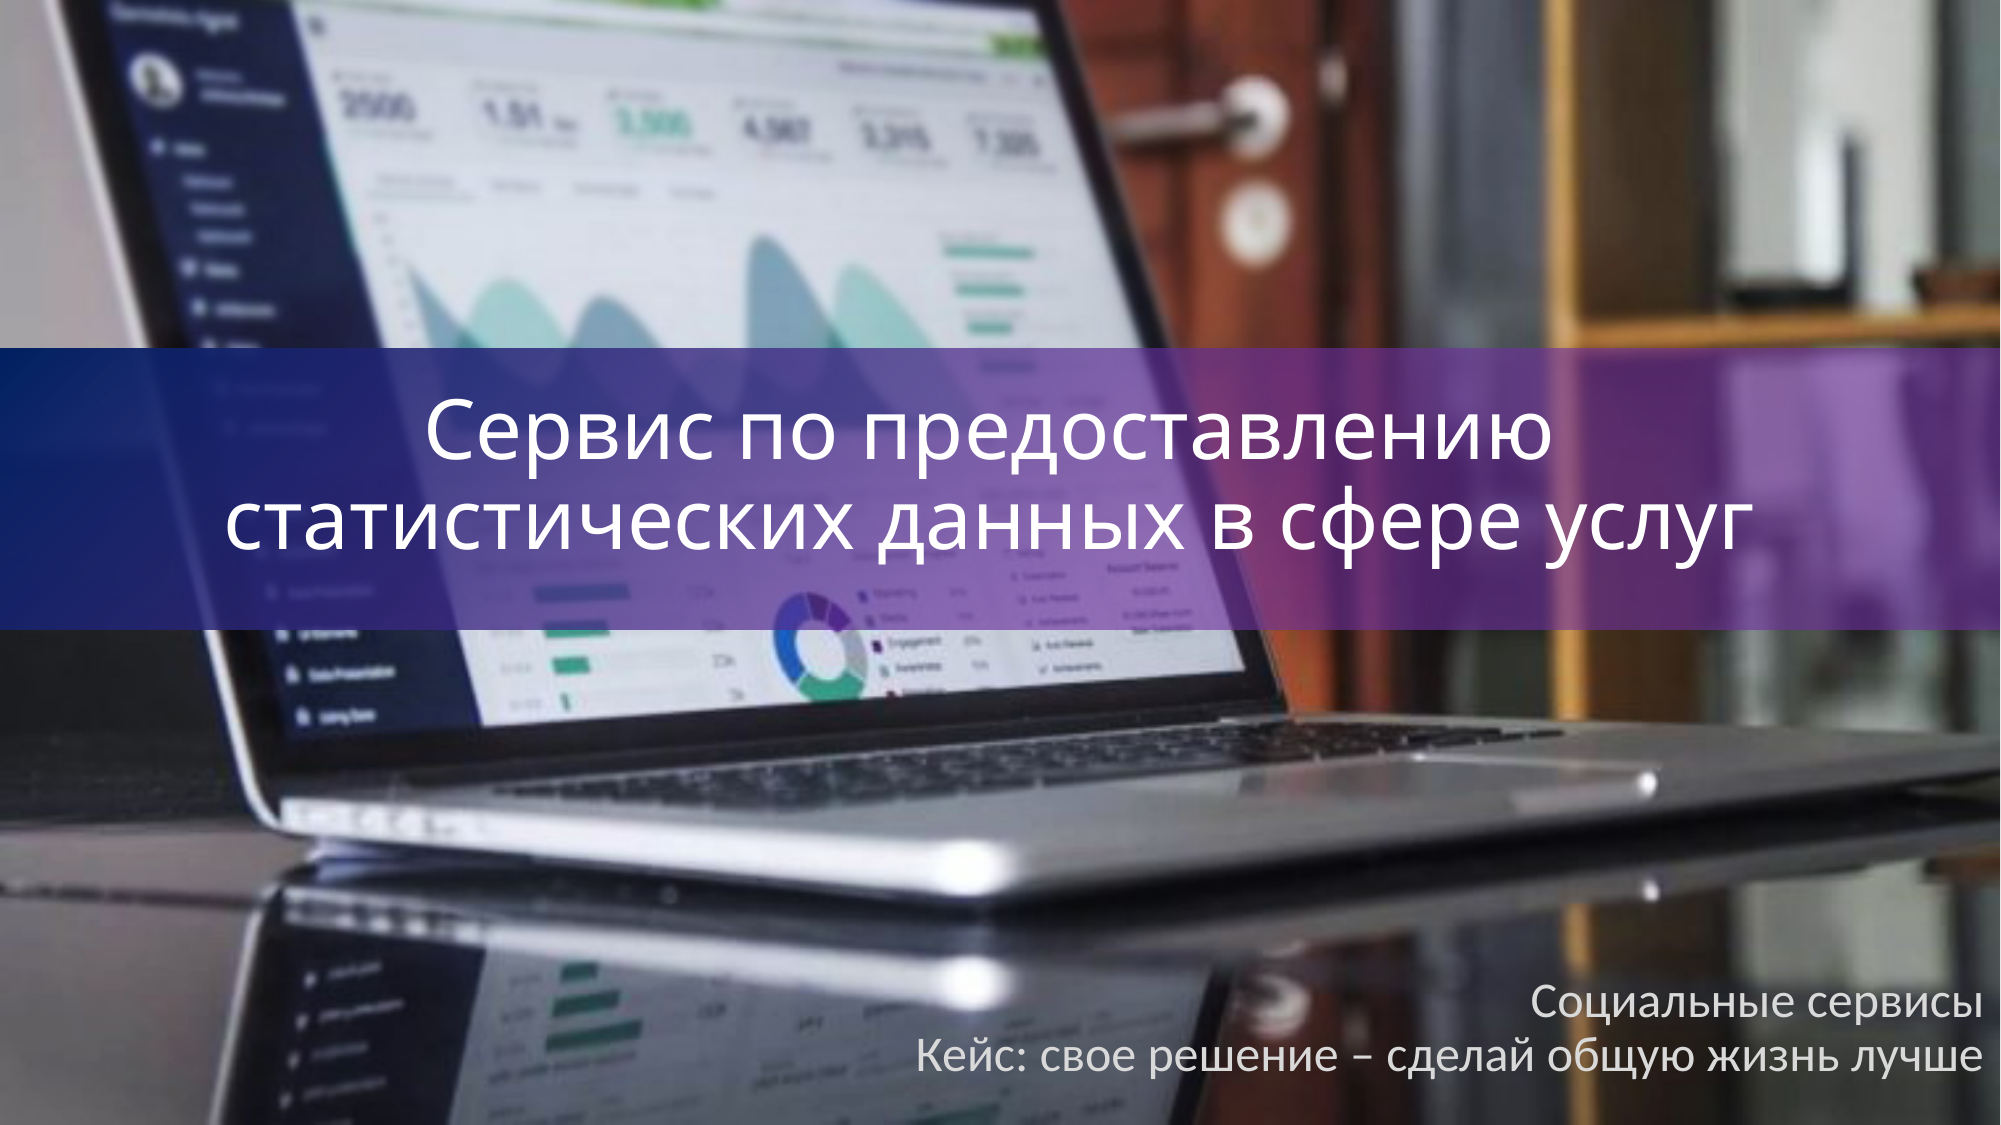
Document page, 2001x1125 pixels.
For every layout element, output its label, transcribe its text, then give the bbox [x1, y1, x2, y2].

text_box [0, 348, 2000, 631]
picture [0, 0, 2001, 1125]
subtitle Социальные сервисы Кейс: свое решение – сделай общую жизнь лучше [864, 966, 2000, 1125]
title Сервис по предоставлению статистических данных в сфере услуг [86, 361, 1892, 575]
